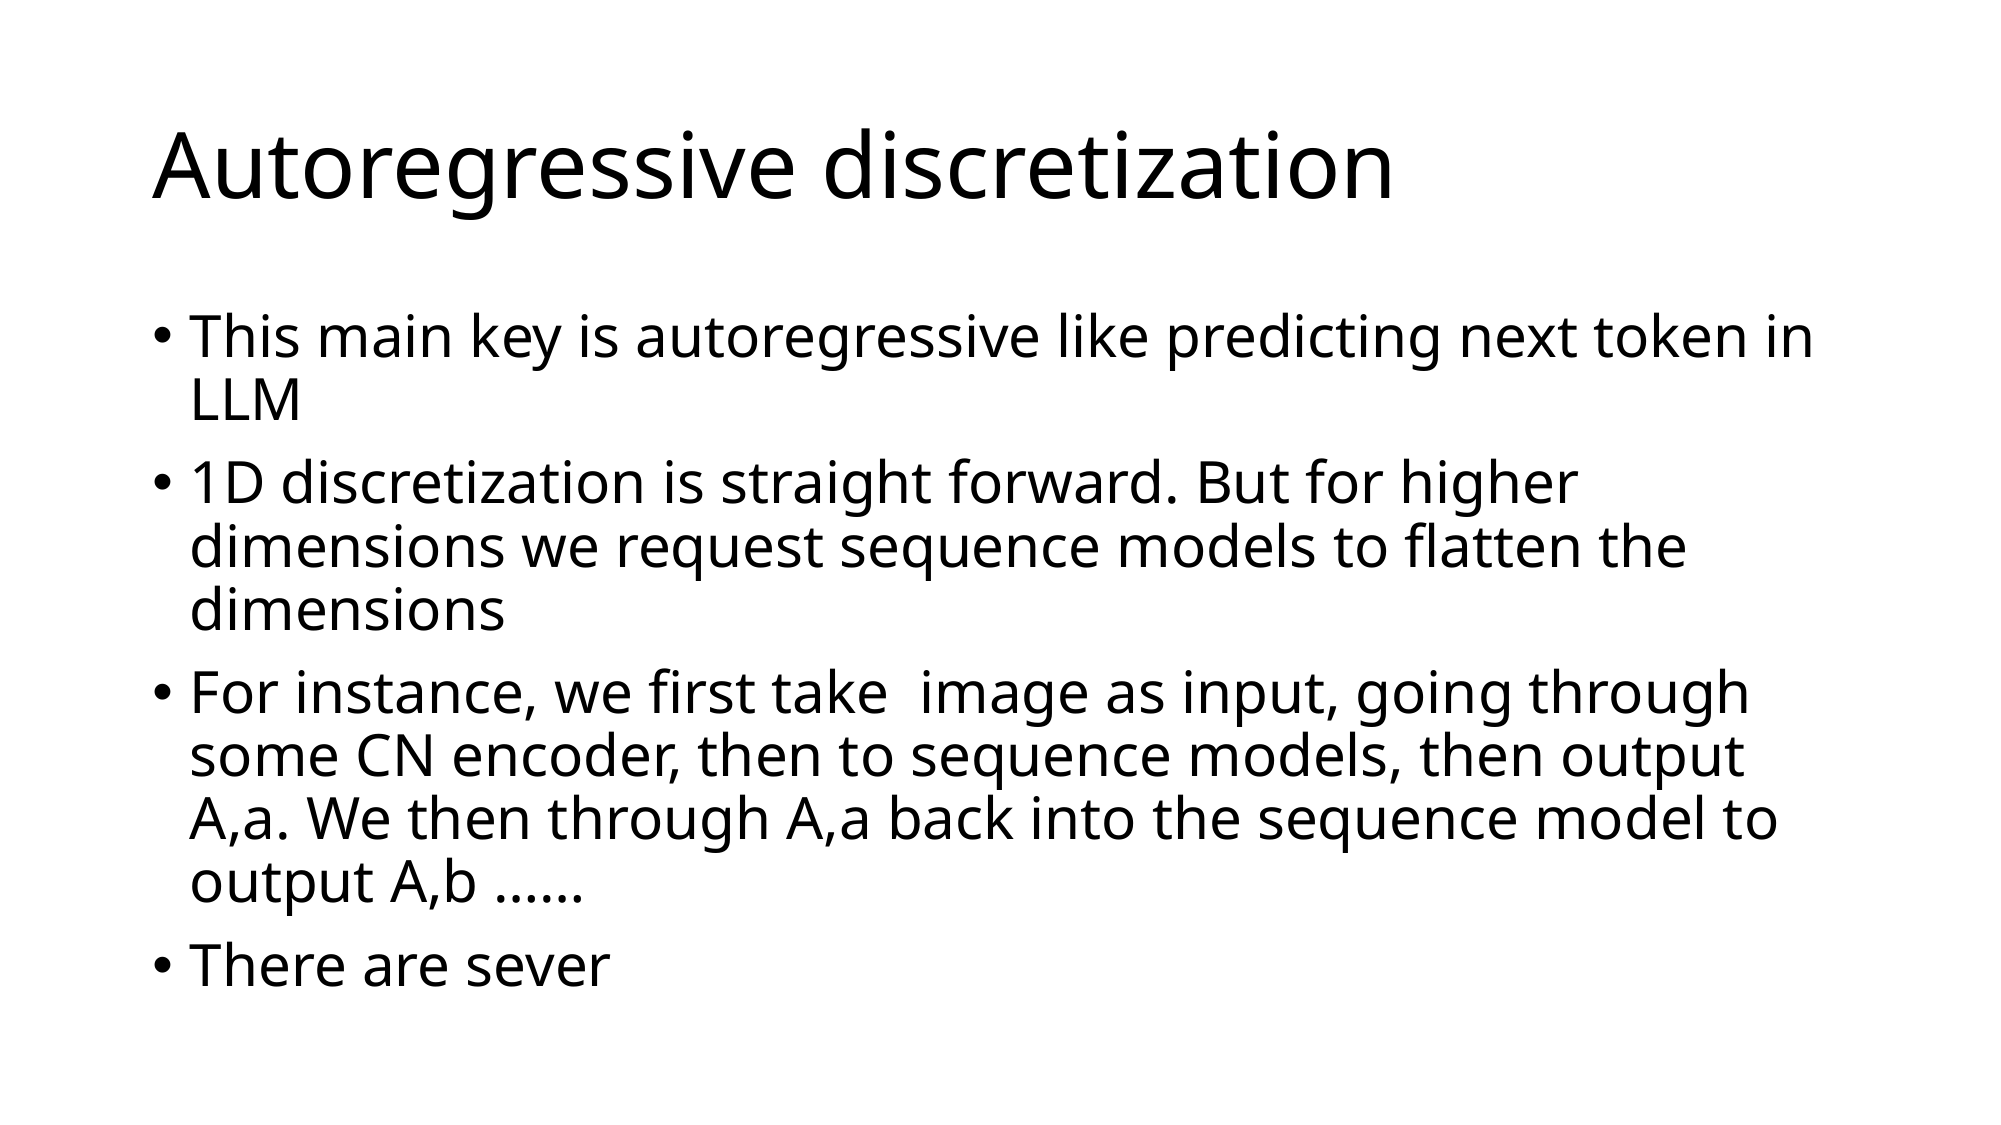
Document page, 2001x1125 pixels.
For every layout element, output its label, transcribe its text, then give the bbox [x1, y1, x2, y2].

list This main key is autoregressive like predicting next token in LLM 1D discretization is straight forward. But for higher dimensions we request sequence models to flatten the dimensions For instance, we first take image as input, going through some CN encoder, then to sequence models, then output A,a. We then through A,a back into the sequence model to output A,b …… There are sever [137, 299, 1863, 1014]
title Autoregressive discretization [137, 59, 1863, 278]
